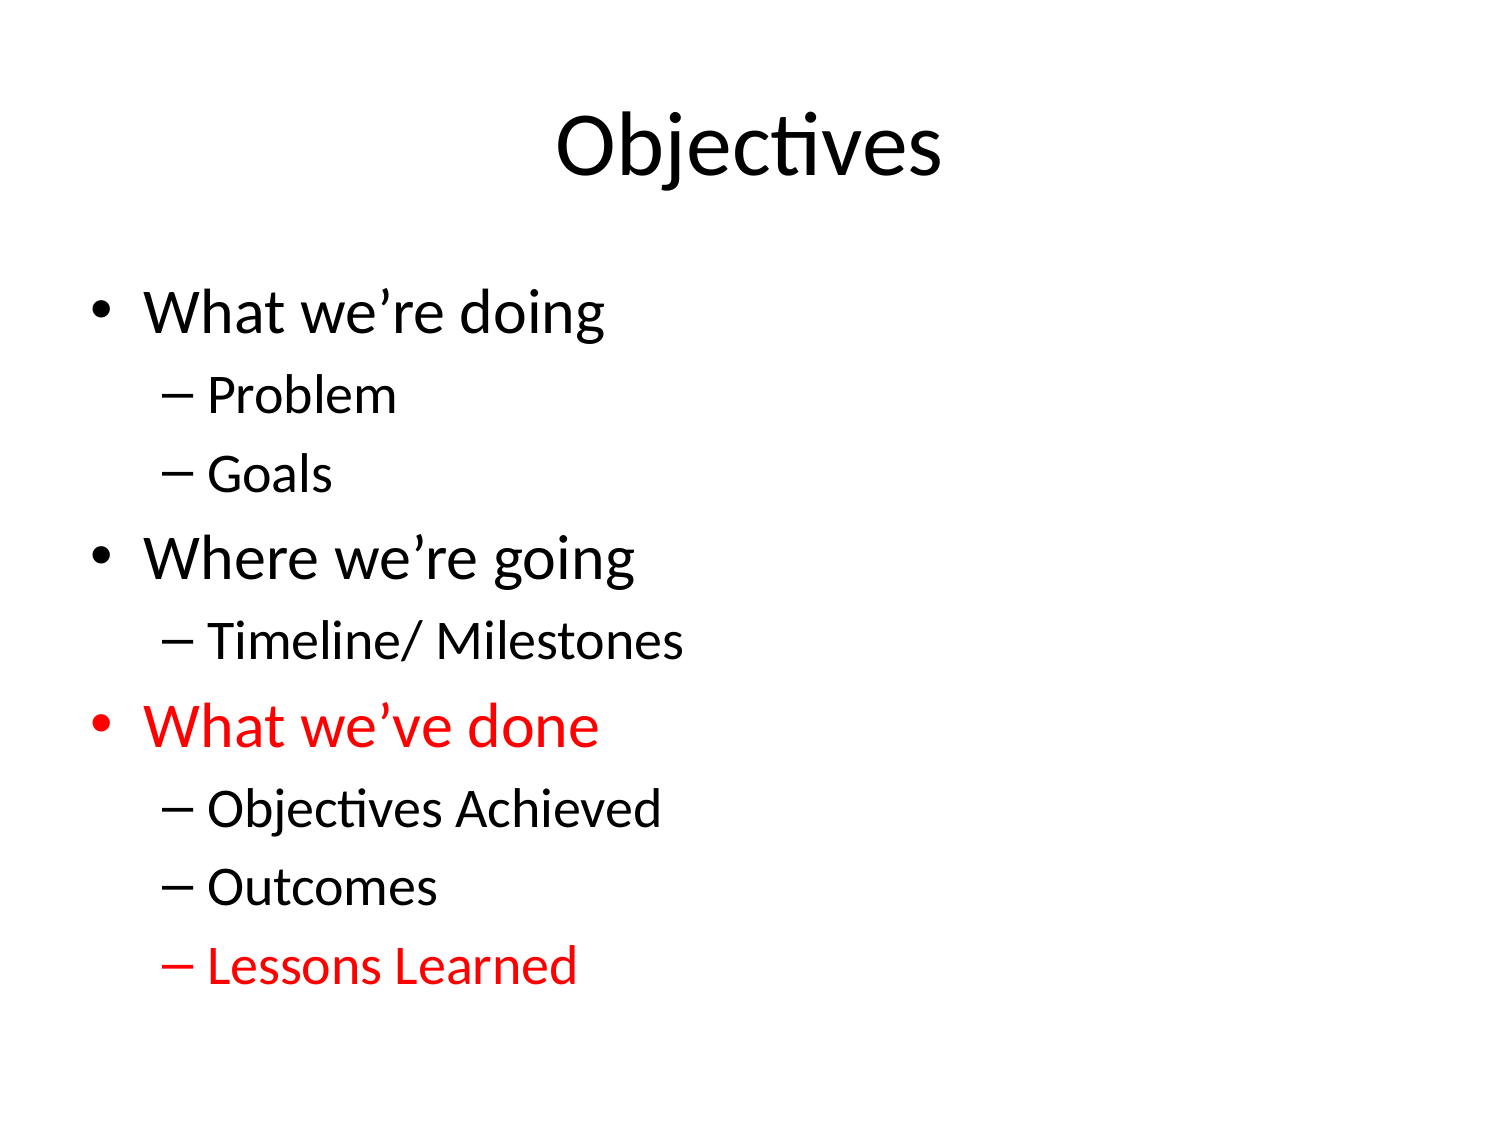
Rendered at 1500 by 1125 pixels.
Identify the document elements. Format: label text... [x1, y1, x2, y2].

title Objectives [75, 45, 1425, 233]
list What we’re doing Problem Goals Where we’re going Timeline/ Milestones What we’ve done Objectives Achieved Outcomes Lessons Learned [75, 262, 1425, 1005]
